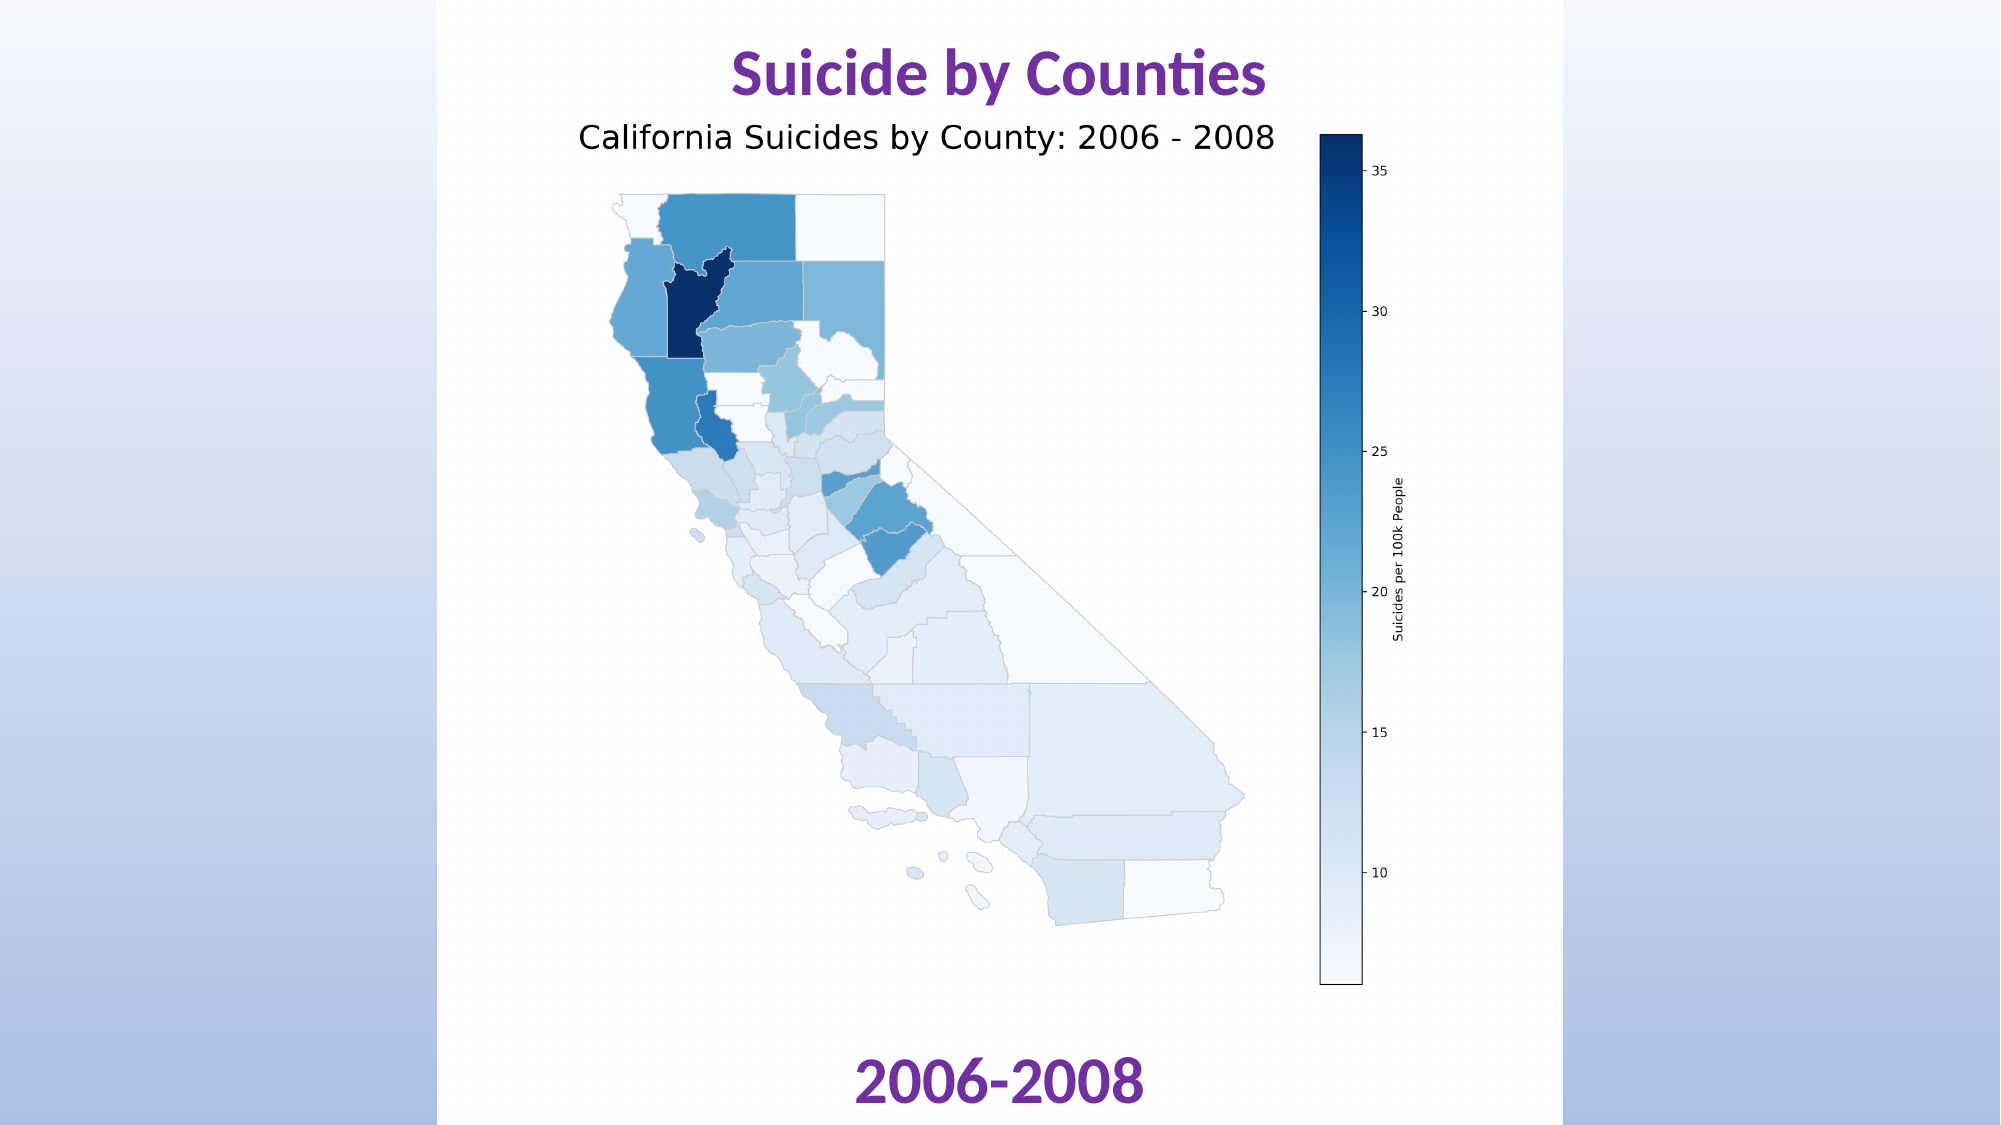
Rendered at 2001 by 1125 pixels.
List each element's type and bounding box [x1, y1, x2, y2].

picture [437, 0, 1563, 1125]
